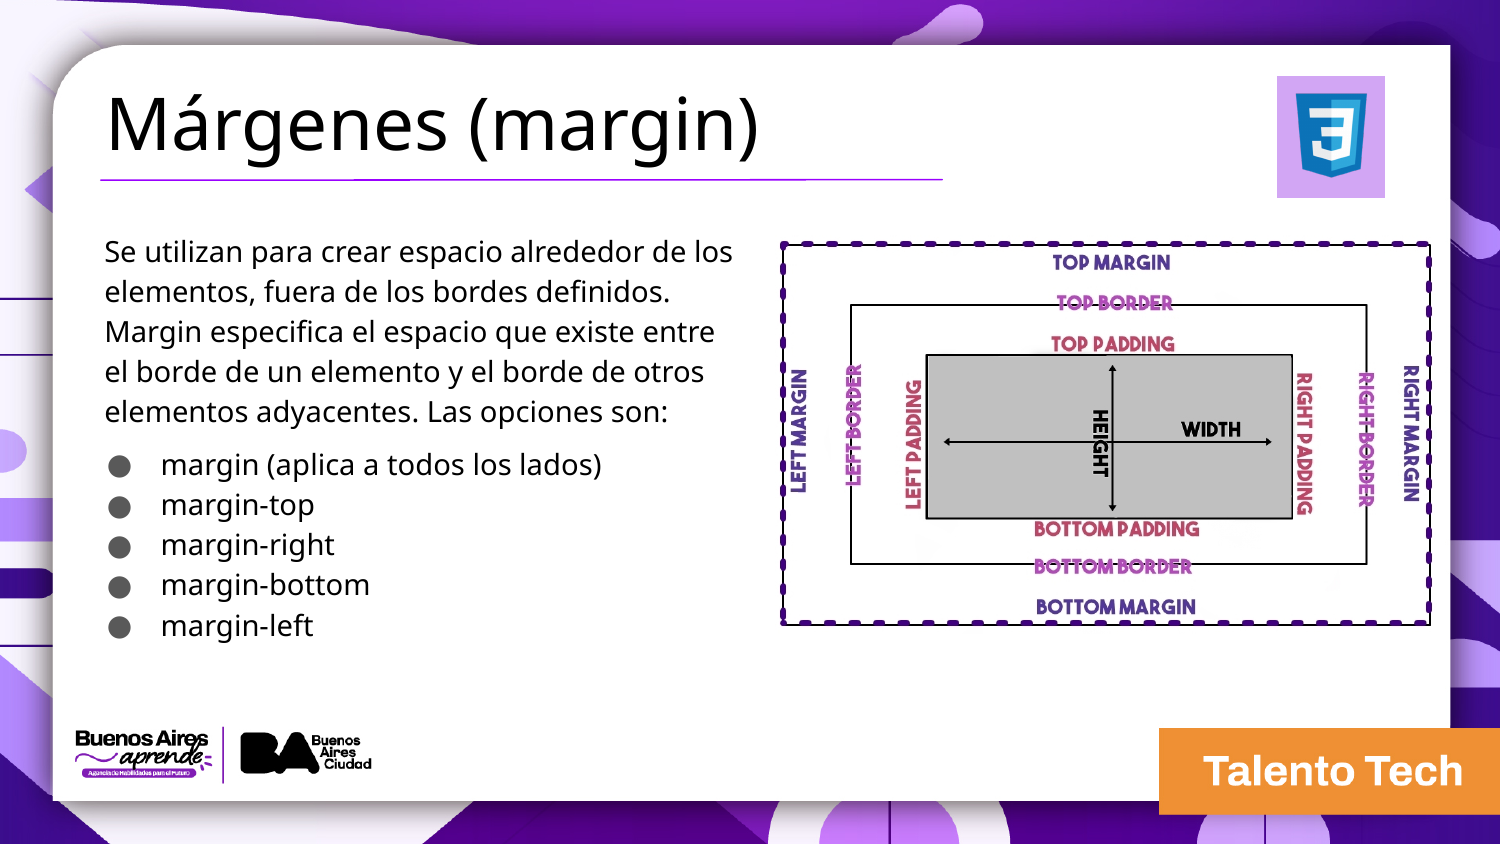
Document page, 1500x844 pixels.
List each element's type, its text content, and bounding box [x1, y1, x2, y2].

text_box Se utilizan para crear espacio alrededor de los elementos, fuera de los bordes definidos. Margin especifica el espacio que existe entre el borde de un elemento y el borde de otros elementos adyacentes. Las opciones son: margin (aplica a todos los lados) margin-top margin-right margin-bottom margin-left [70, 212, 760, 774]
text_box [1277, 73, 1386, 199]
picture [0, 0, 1500, 844]
text_box Márgenes (margin) [90, 26, 1398, 181]
